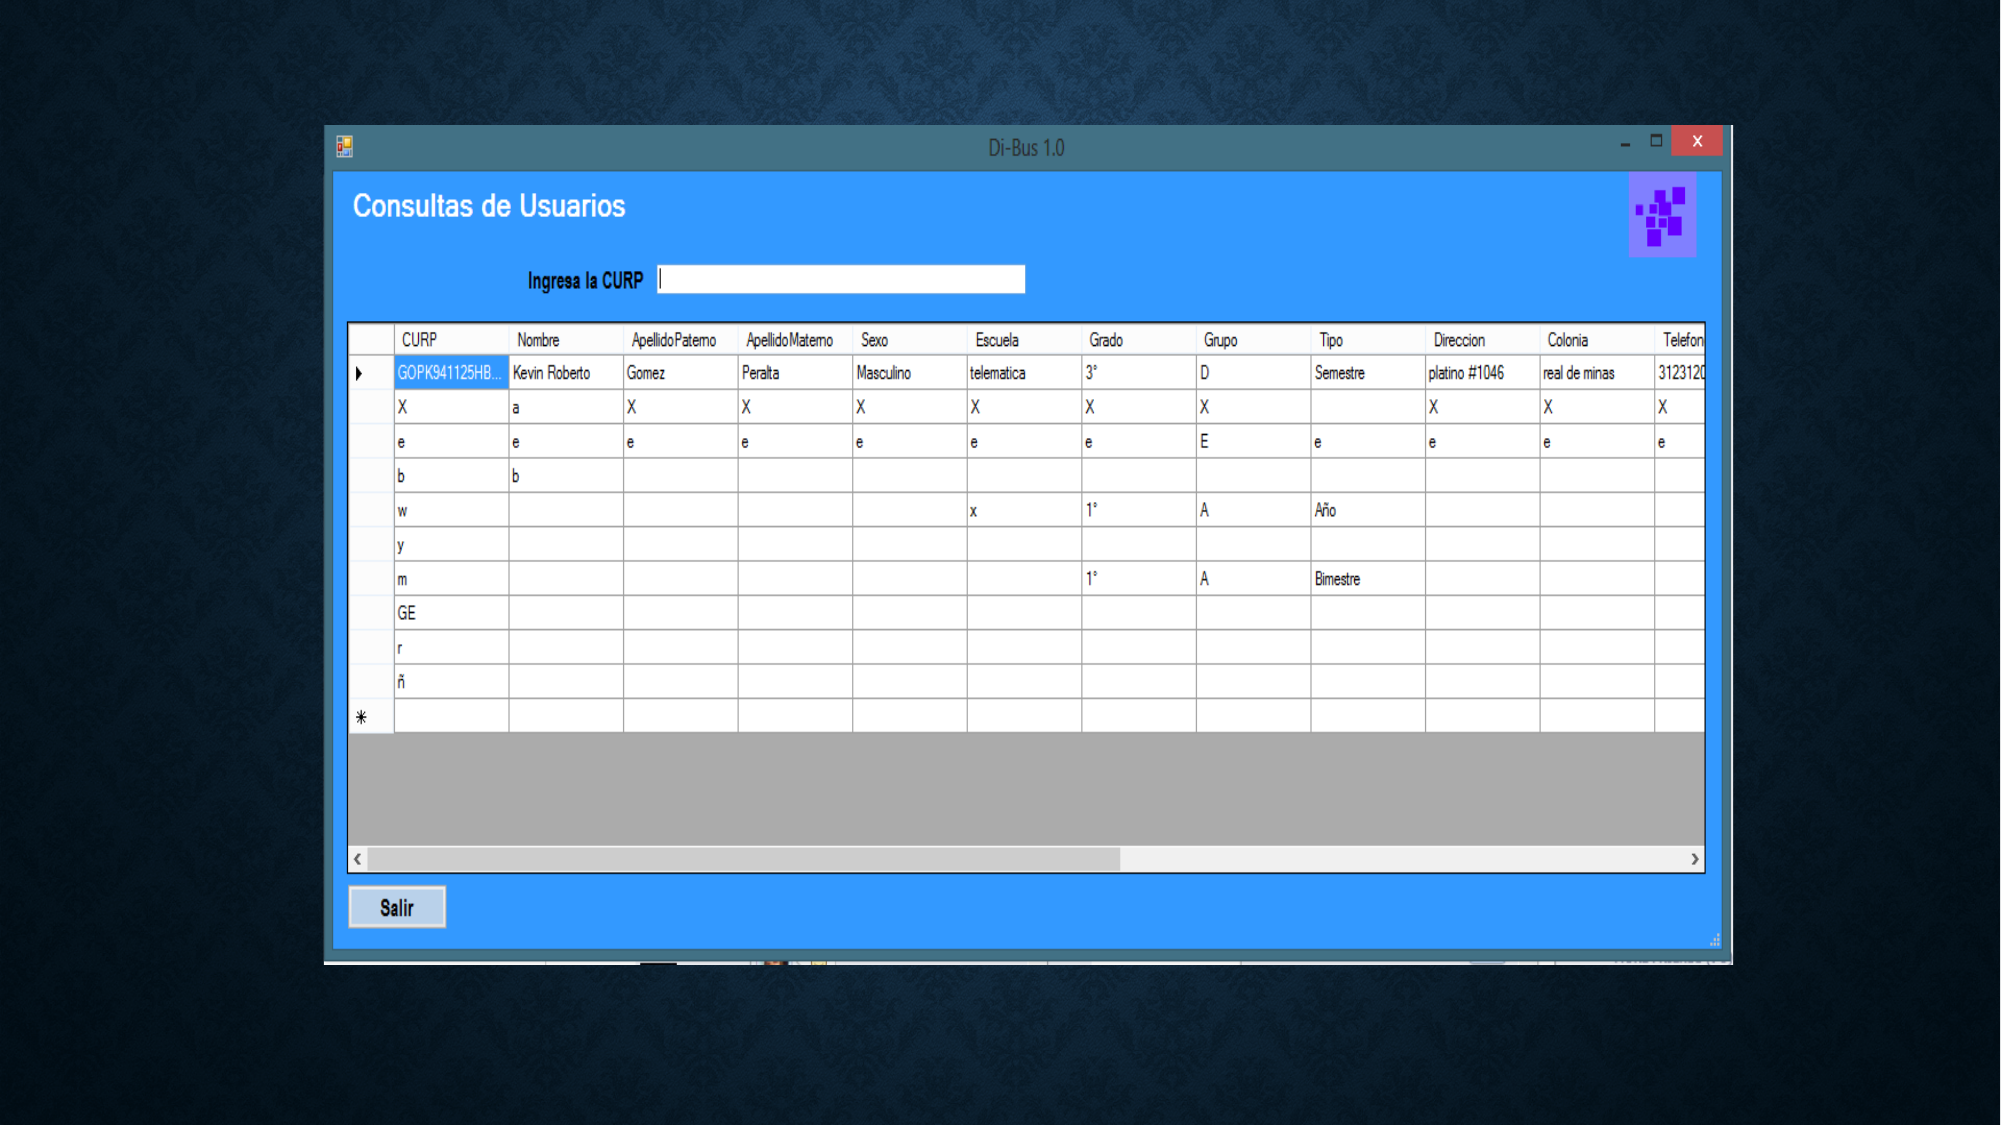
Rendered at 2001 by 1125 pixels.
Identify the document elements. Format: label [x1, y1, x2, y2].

picture [323, 125, 1734, 965]
